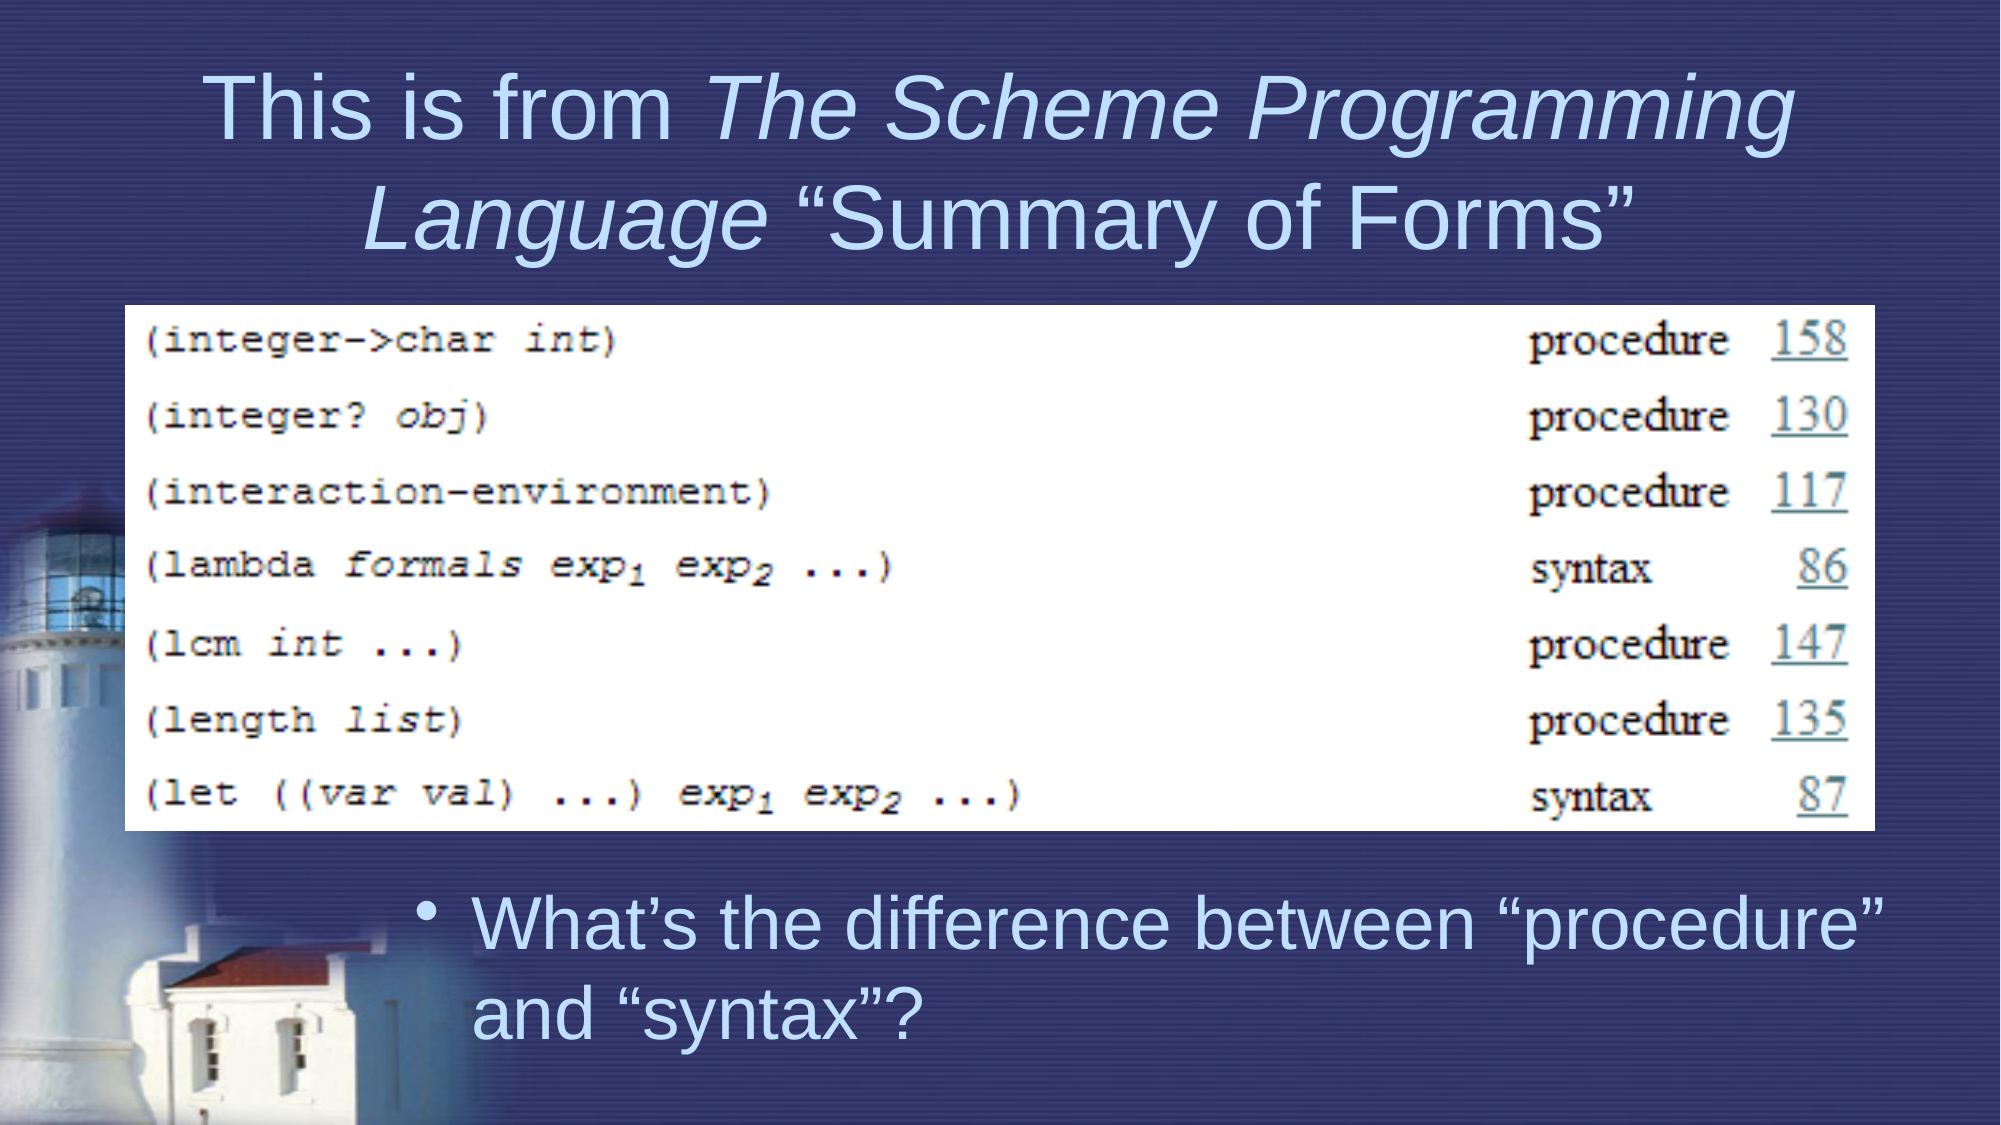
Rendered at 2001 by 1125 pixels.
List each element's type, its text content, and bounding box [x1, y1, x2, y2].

list What’s the difference between “procedure” and “syntax”? [399, 187, 2000, 776]
picture [0, 0, 2001, 1125]
title This is from The Scheme Programming Language “Summary of Forms” [149, 124, 1851, 301]
